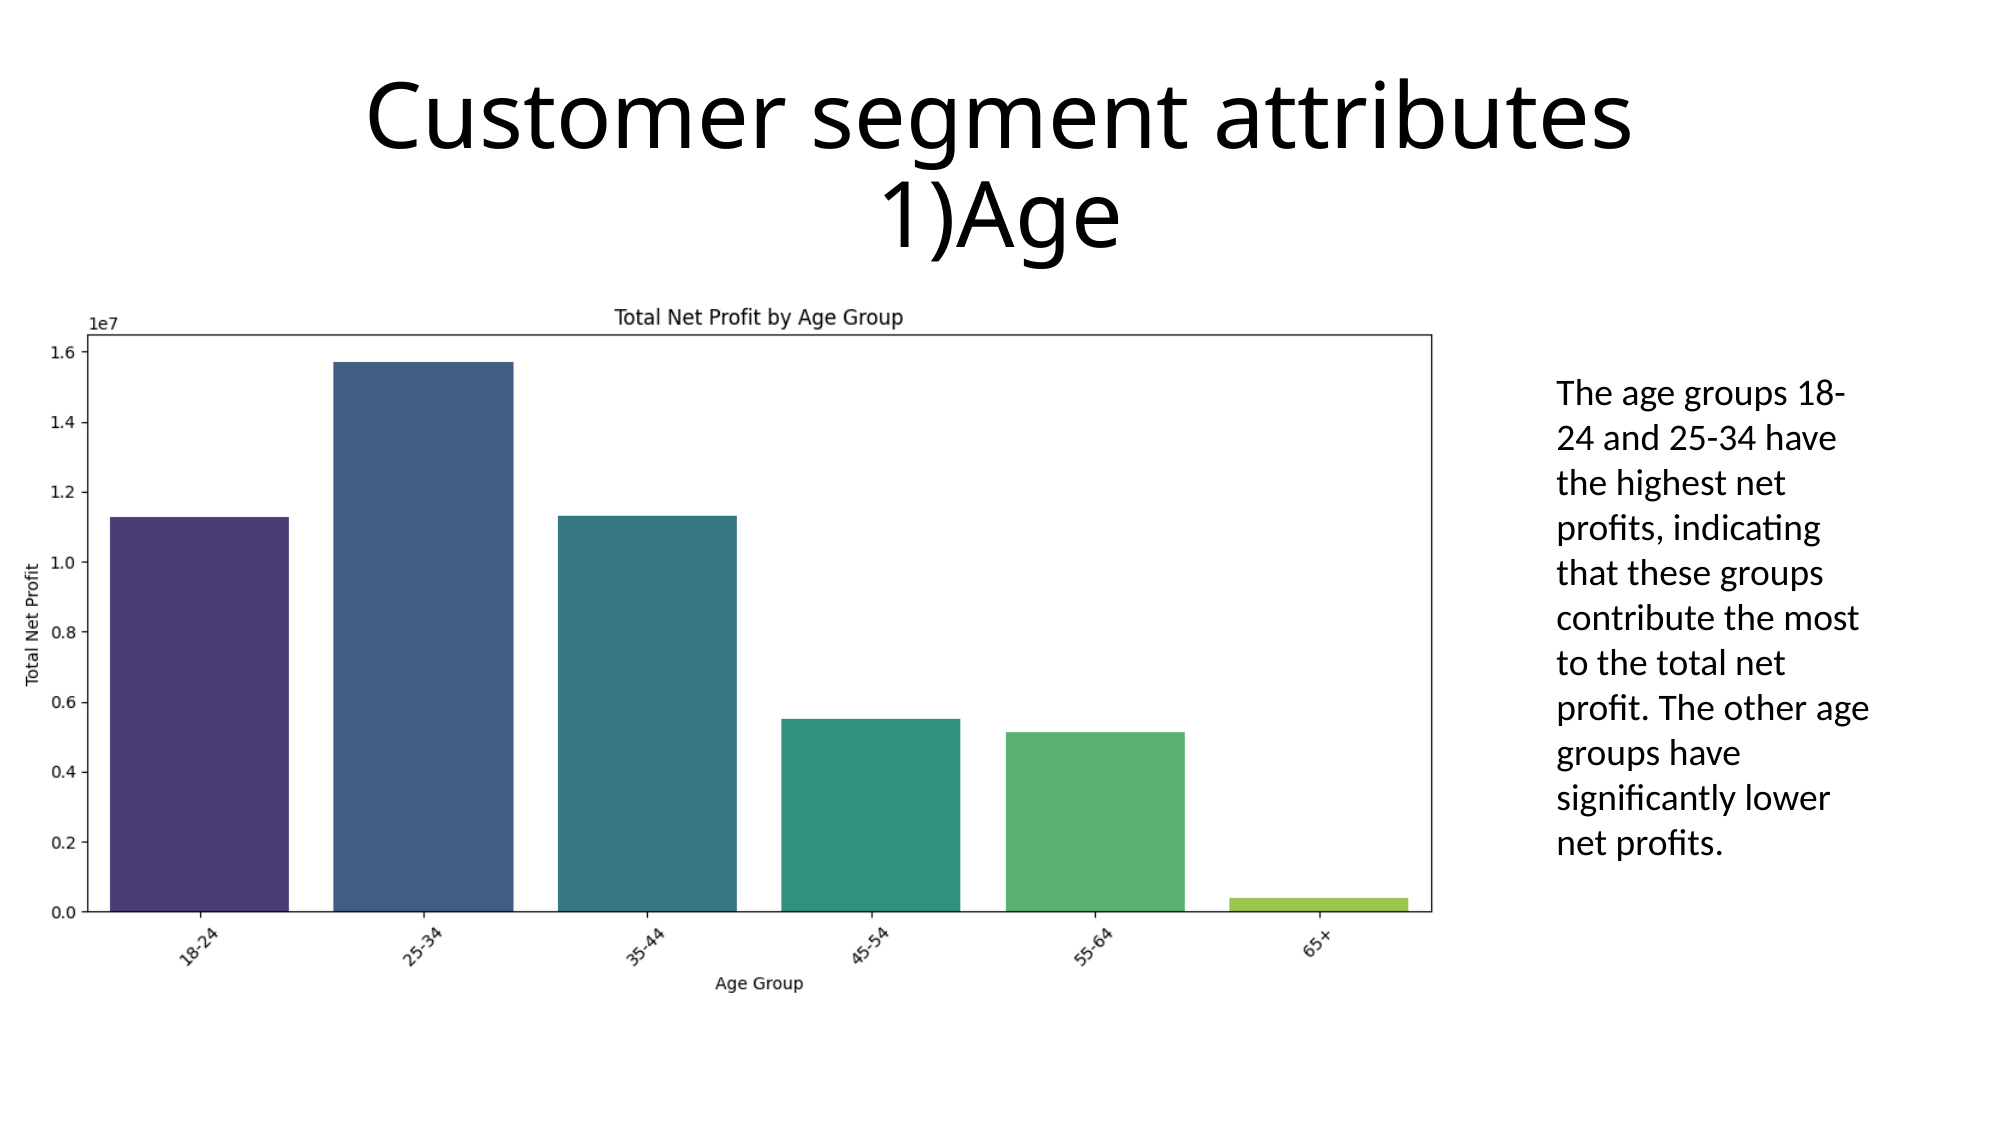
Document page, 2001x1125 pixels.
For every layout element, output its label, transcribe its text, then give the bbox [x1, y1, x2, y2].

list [14, 296, 1442, 1005]
title Customer segment attributes 1)Age [137, 59, 1863, 278]
text_box The age groups 18-24 and 25-34 have the highest net profits, indicating that these groups contribute the most to the total net profit. The other age groups have significantly lower net profits. [1541, 360, 1888, 870]
